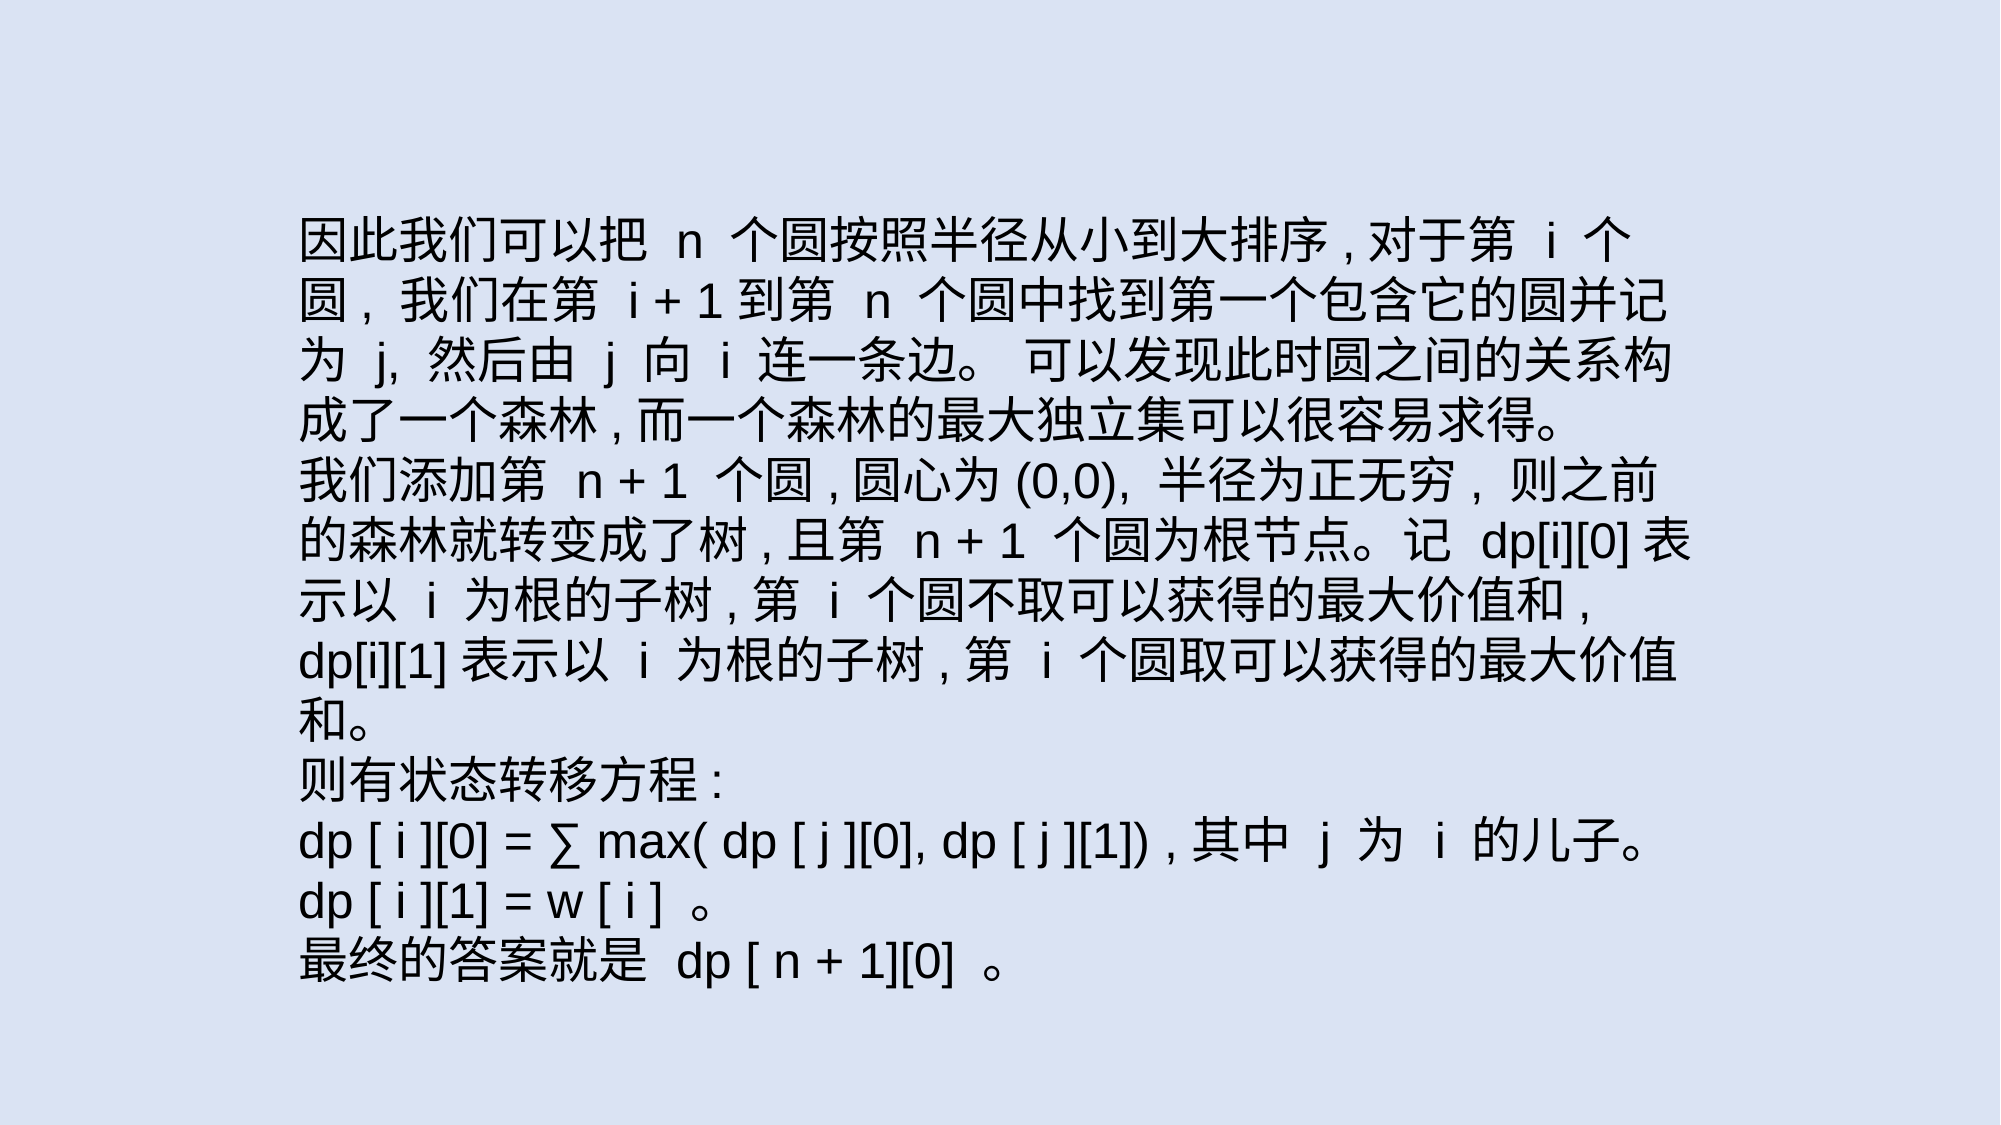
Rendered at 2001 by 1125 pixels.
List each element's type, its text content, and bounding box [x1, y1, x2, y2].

text_box 因此我们可以把 n 个圆按照半径从小到大排序,对于第 i 个圆, 我们在第 i + 1到第 n 个圆中找到第一个包含它的圆并记为 j, 然后由 j 向 i 连一条边。 可以发现此时圆之间的关系构成了一个森林,而一个森林的最大独立集可以很容易求得。 我们添加第 n + 1 个圆,圆心为(0,0), 半径为正无穷, 则之前的森林就转变成了树,且第 n + 1 个圆为根节点。记 dp[i][0]表示以 i 为根的子树,第 i 个圆不取可以获得的最大价值和, dp[i][1]表示以 i 为根的子树,第 i 个圆取可以获得的最大价值和。 则有状态转移方程: dp [ i ][0] = ∑ max( dp [ j ][0], dp [ j ][1]) ,其中 j 为 i 的儿子。 dp [ i ][1] = w [ i ] 。 最终的答案就是 dp [ n + 1][0] 。 [283, 200, 1713, 827]
